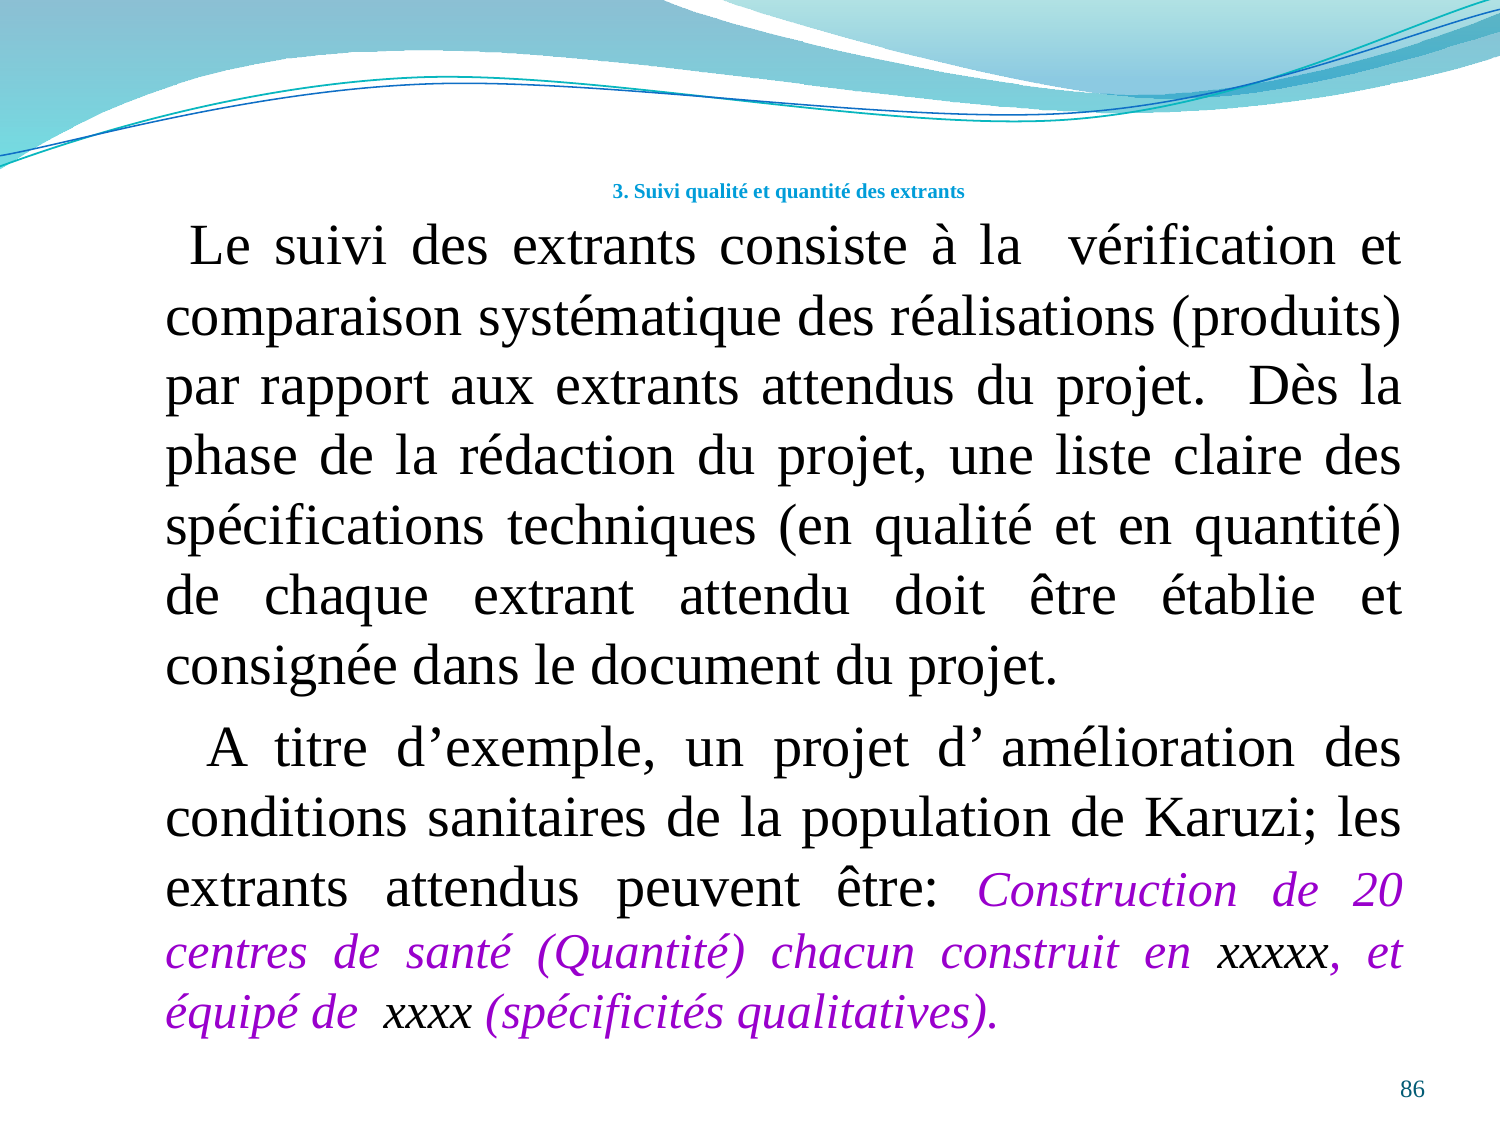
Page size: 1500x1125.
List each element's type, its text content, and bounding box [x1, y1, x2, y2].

slide_number 86 [1299, 1042, 1425, 1103]
title 3. Suivi qualité et quantité des extrants [164, 93, 1407, 199]
list Le suivi des extrants consiste à la vérification et comparaison systématique des réalisations (produits) par rapport aux extrants attendus du projet. Dès la phase de la rédaction du projet, une liste claire des spécifications techniques (en qualité et en quantité) de chaque extrant attendu doit être établie et consignée dans le document du projet. A titre d’exemple, un projet d’ amélioration des conditions sanitaires de la population de Karuzi; les extrants attendus peuvent être: Construction de 20 centres de santé (Quantité) chacun construit en xxxxx, et équipé de xxxx (spécificités qualitatives). [105, 199, 1418, 1055]
